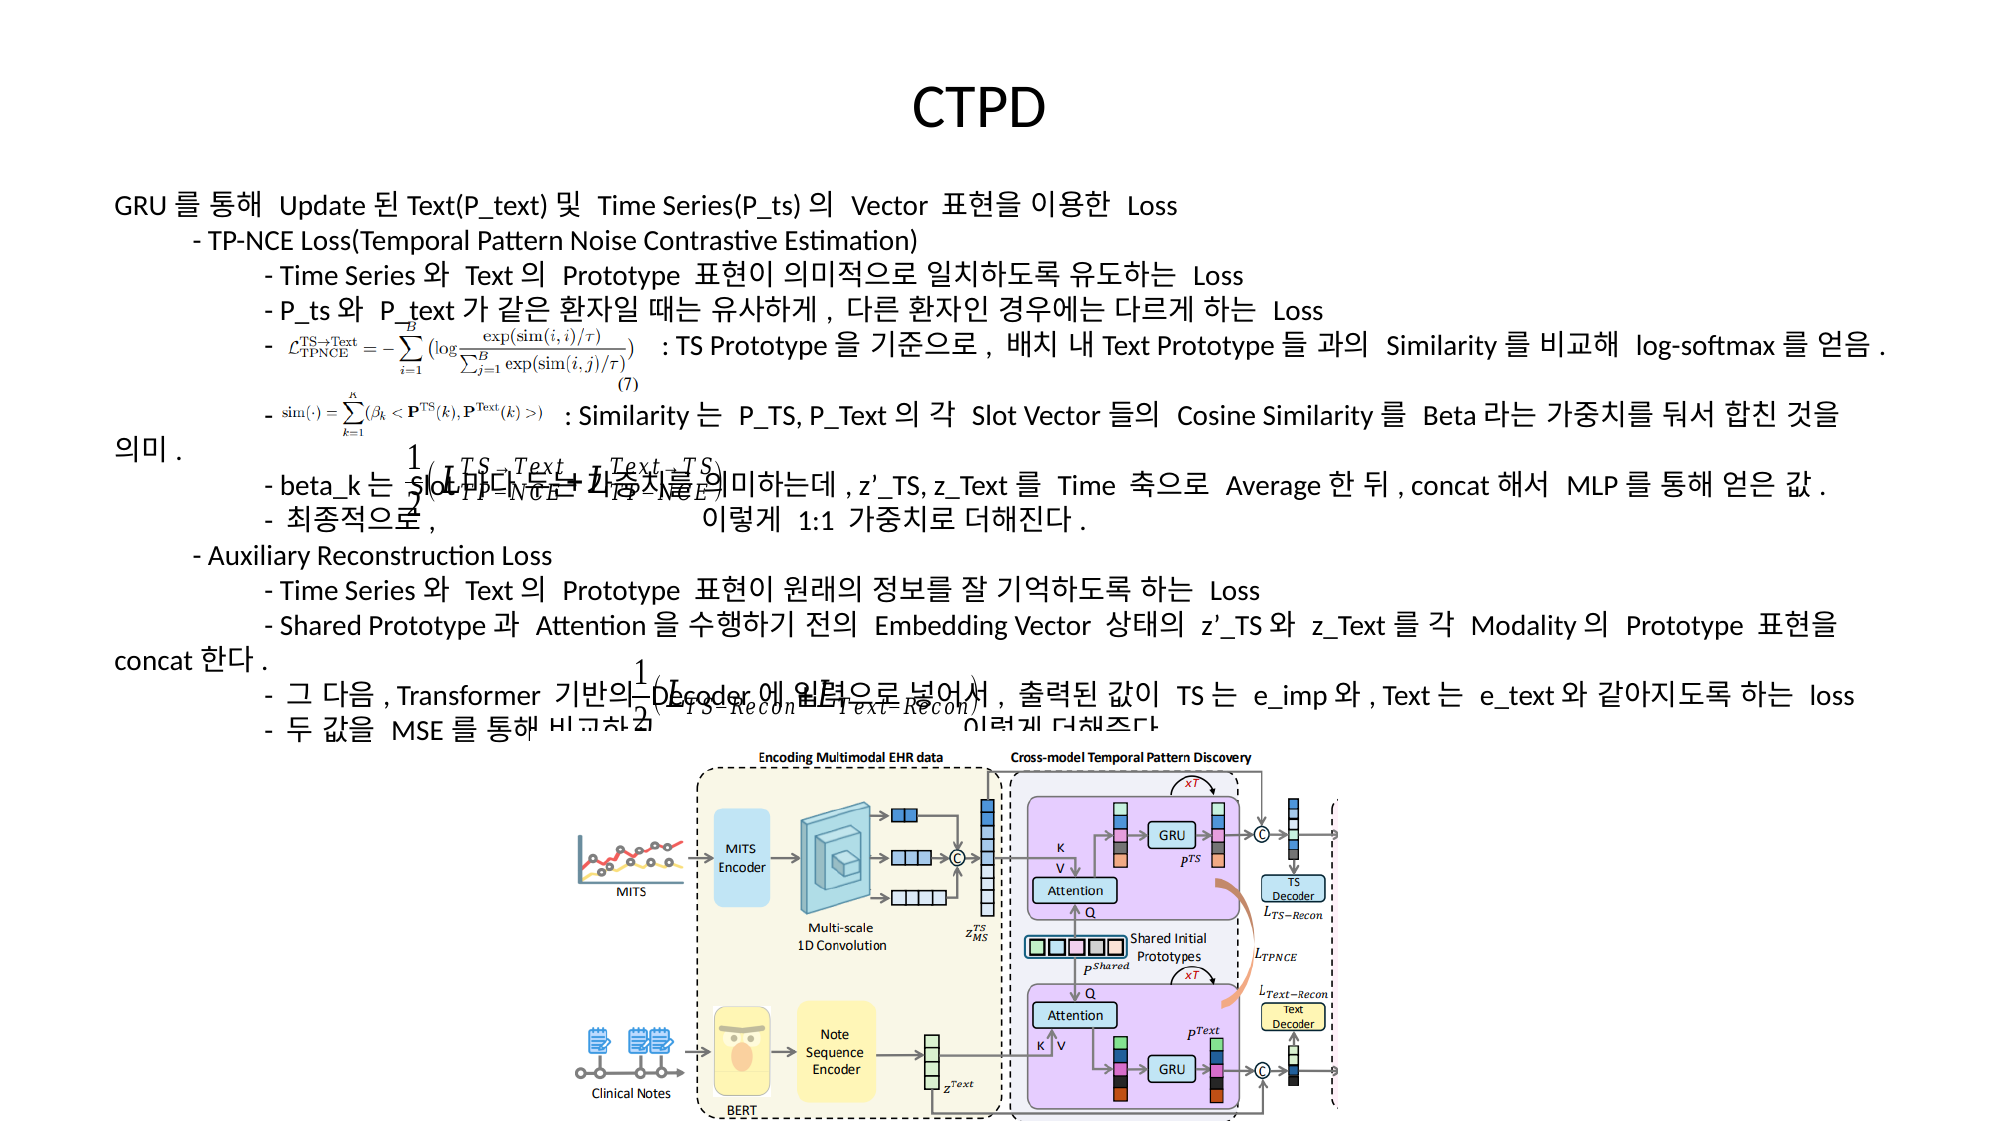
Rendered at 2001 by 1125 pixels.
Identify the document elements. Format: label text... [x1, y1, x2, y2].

text_box CTPD [298, 57, 1661, 147]
picture [529, 731, 1338, 1125]
text_box GRU를 통해 Update된Text(P_text)및 Time Series(P_ts)의 Vector 표현을 이용한 Loss - TP-NCE Loss(Temporal Pattern Noise Contrastive Estimation) - Time Series와 Text의 Prototype 표현이 의미적으로 일치하도록 유도하는 Loss - P_ts와 P_text가 같은 환자일 때는 유사하게, 다른 환자인 경우에는 다르게 하는 Loss - : TS Prototype을 기준으로, 배치 내Text Prototype들 과의 Similarity를 비교해 log-softmax를 얻음. - : Similarity는 P_TS, P_Text의 각 Slot Vector들의 Cosine Similarity를 Beta라는 가중치를 둬서 합친 것을 의미. - beta_k는 Slot마다 두는 가중치를 의미하는데, z’_TS, z_Text를 Time 축으로 Average한 뒤, concat해서 MLP를 통해 얻은 값. - 최종적으로, 이렇게 1:1 가중치로 더해진다. - Auxiliary Reconstruction Loss - Time Series와 Text의 Prototype 표현이 원래의 정보를 잘 기억하도록 하는 Loss - Shared Prototype과 Attention을 수행하기 전의 Embedding Vector 상태의 z’_TS와 z_Text를 각 Modality의 Prototype 표현을 concat한다. - 그 다음, Transformer 기반의 Decoder에 입력으로 넣어서, 출력된 값이 TS는 e_imp와, Text는 e_text와 같아지도록 하는 loss - 두 값을 MSE를 통해 비교하고, 이렇게 더해준다. [99, 179, 1888, 754]
picture [273, 315, 641, 441]
